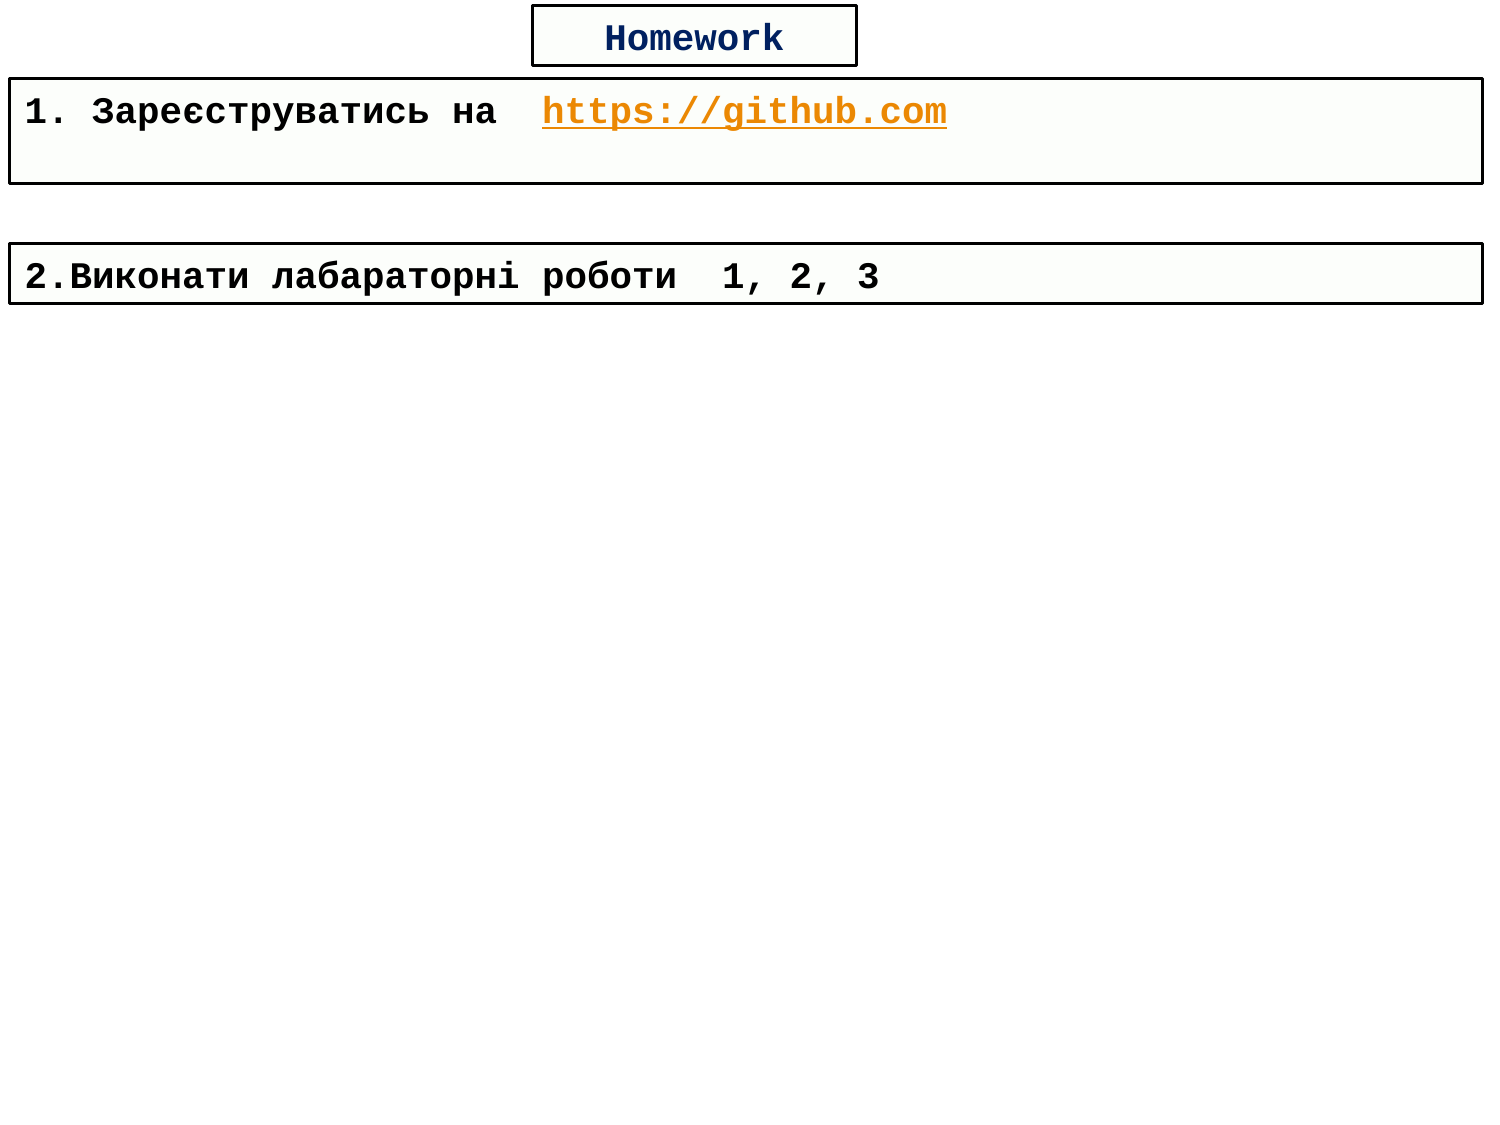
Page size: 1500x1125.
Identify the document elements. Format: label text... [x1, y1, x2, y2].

text_box 2.Виконати лабараторні роботи 1, 2, 3 [9, 243, 1483, 304]
text_box 1. Зареєструватись на https://github.com [9, 78, 1483, 184]
text_box Homework [532, 5, 857, 66]
